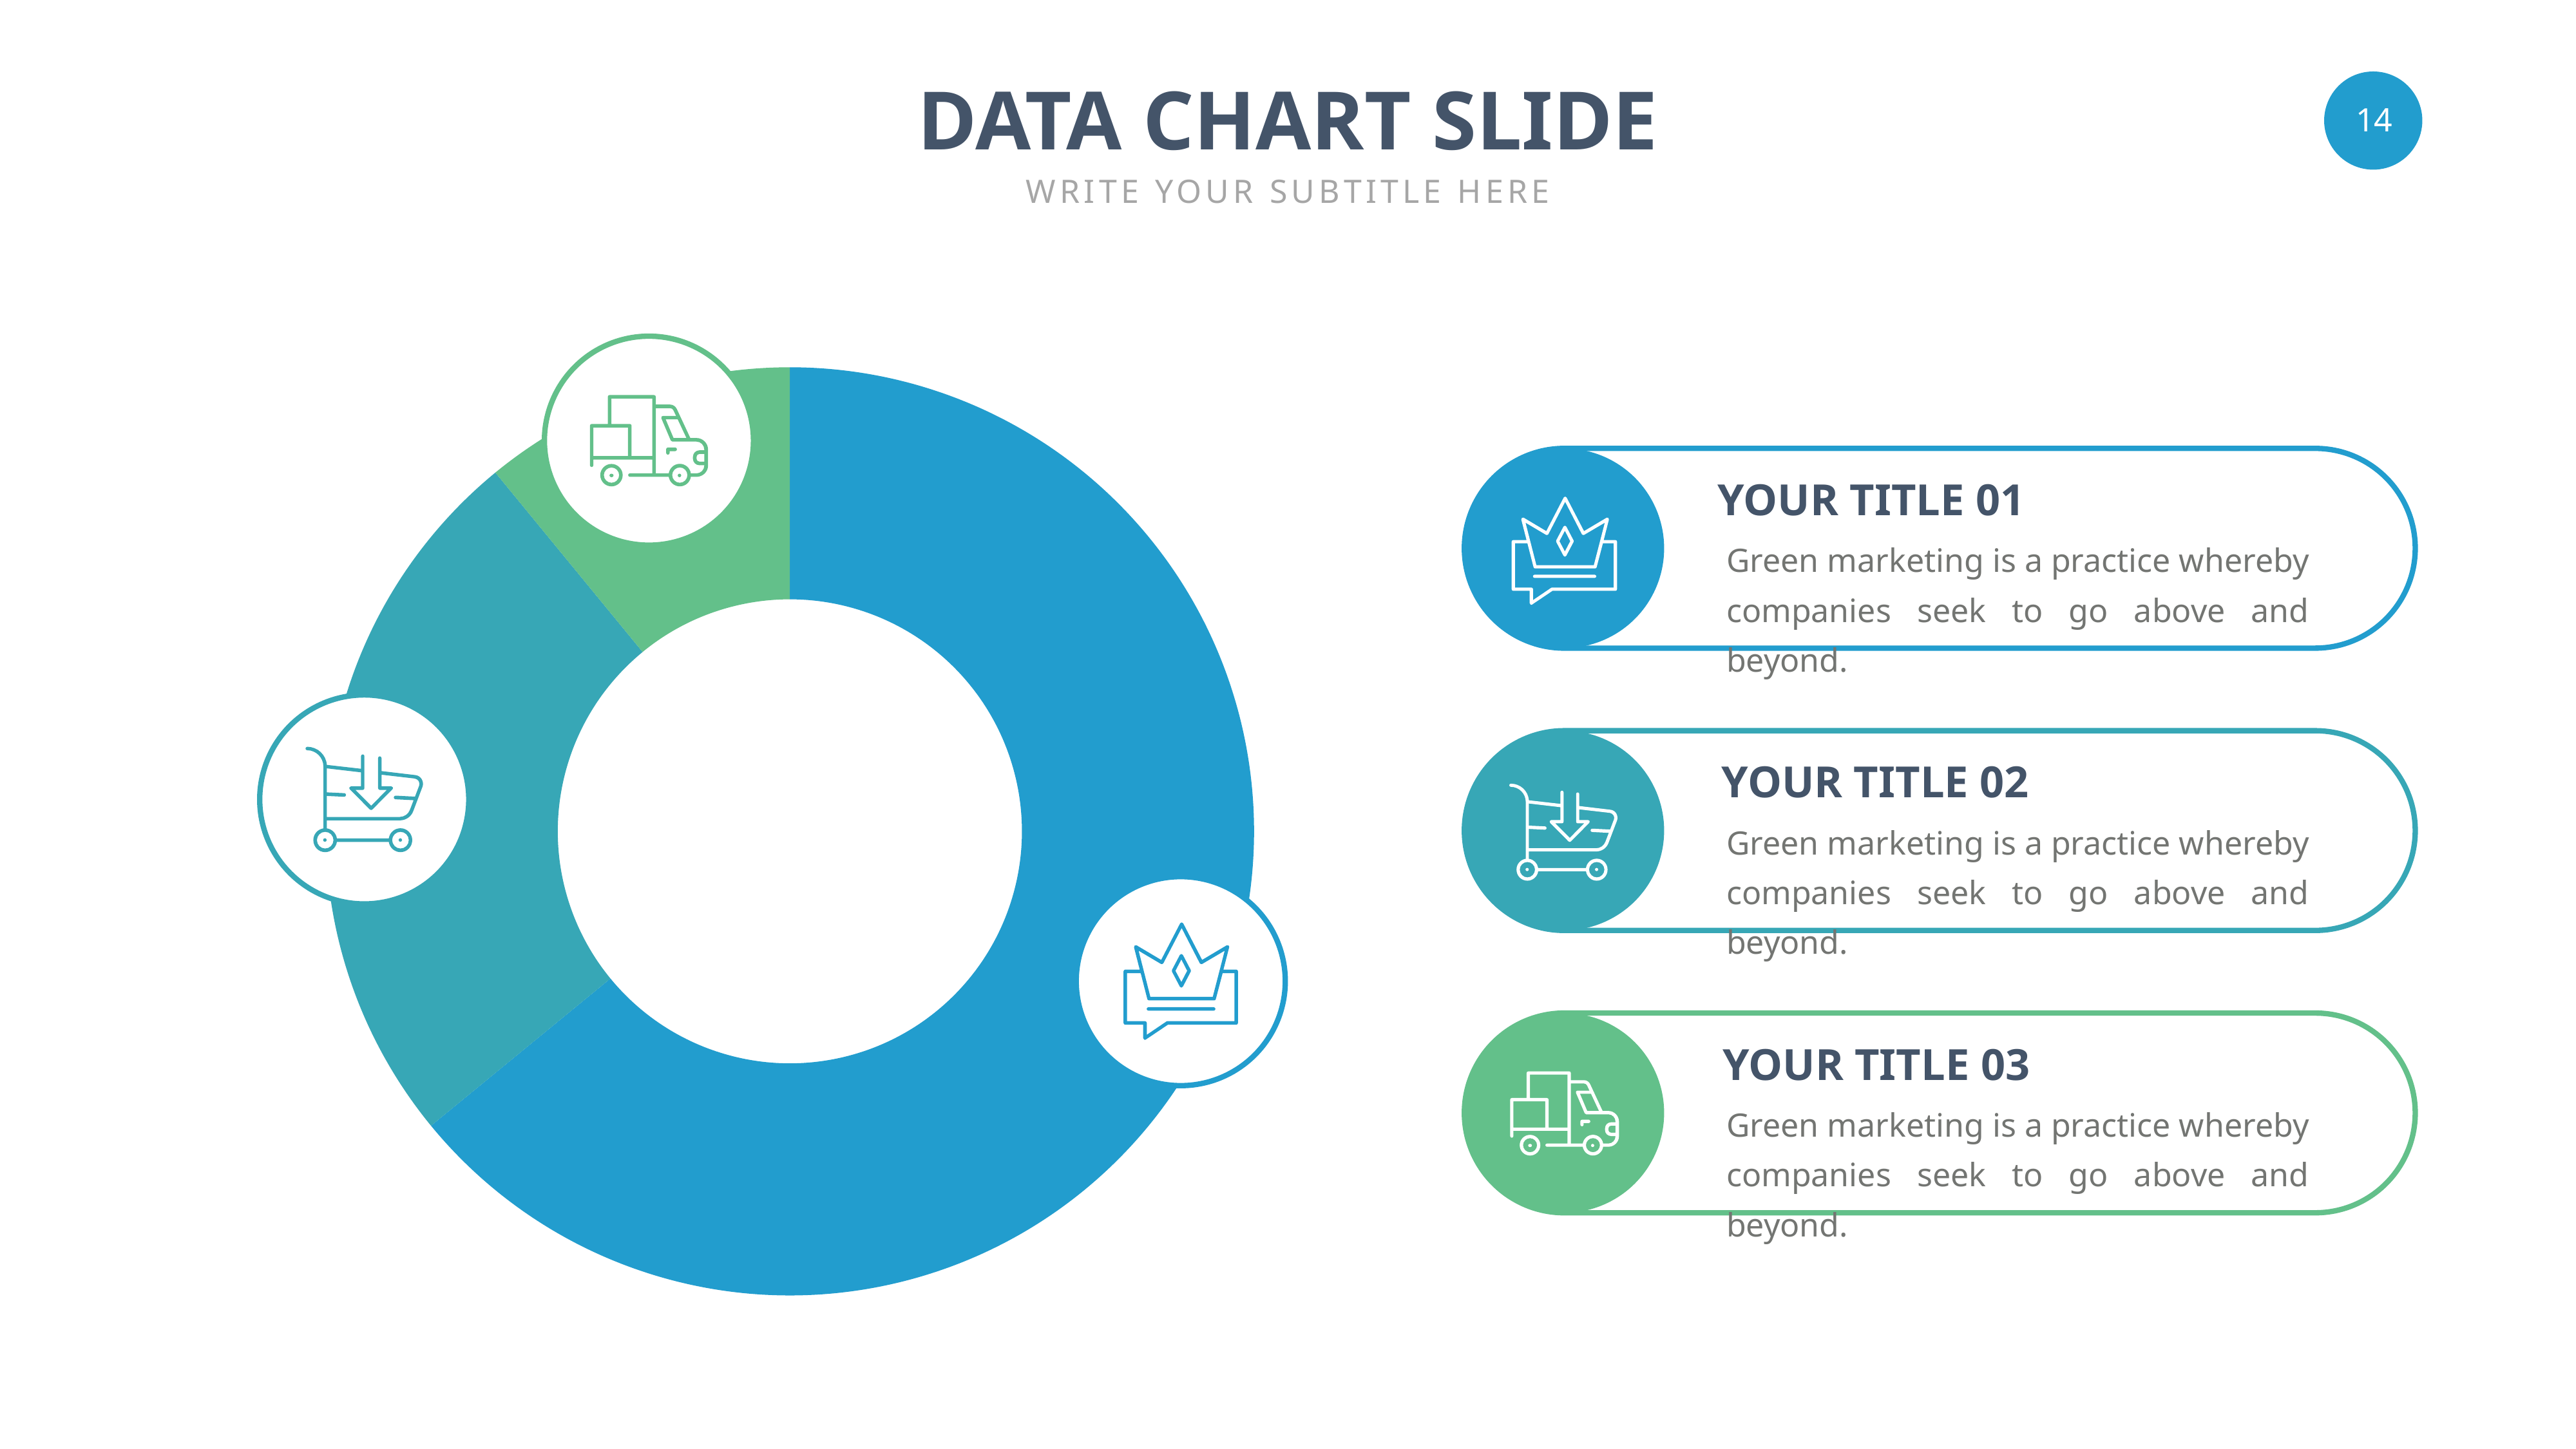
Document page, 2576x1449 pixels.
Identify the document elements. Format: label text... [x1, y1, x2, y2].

text_box [1510, 1071, 1619, 1156]
text_box [1464, 730, 1665, 931]
text_box Green marketing is a practice whereby companies seek to go above and beyond. [1703, 518, 2333, 690]
text_box WRITE YOUR SUBTITLE HERE [1016, 166, 1560, 215]
chart [306, 348, 1274, 1315]
text_box [1511, 497, 1617, 605]
text_box [1571, 730, 2416, 931]
text_box [1572, 1012, 2416, 1213]
text_box Green marketing is a practice whereby companies seek to go above and beyond. [1703, 1082, 2333, 1255]
text_box [1570, 448, 2416, 649]
text_box [1464, 448, 1665, 649]
text_box YOUR TITLE 02 [1712, 750, 2039, 800]
text_box [1274, 932, 1286, 1030]
text_box [259, 712, 306, 887]
text_box DATA CHART SLIDE [908, 64, 1668, 171]
text_box YOUR TITLE 01 [1708, 468, 2035, 518]
text_box [600, 336, 698, 348]
text_box [1464, 1012, 1665, 1213]
text_box [1509, 783, 1617, 881]
text_box YOUR TITLE 03 [1713, 1032, 2040, 1082]
text_box Green marketing is a practice whereby companies seek to go above and beyond. [1703, 800, 2333, 972]
